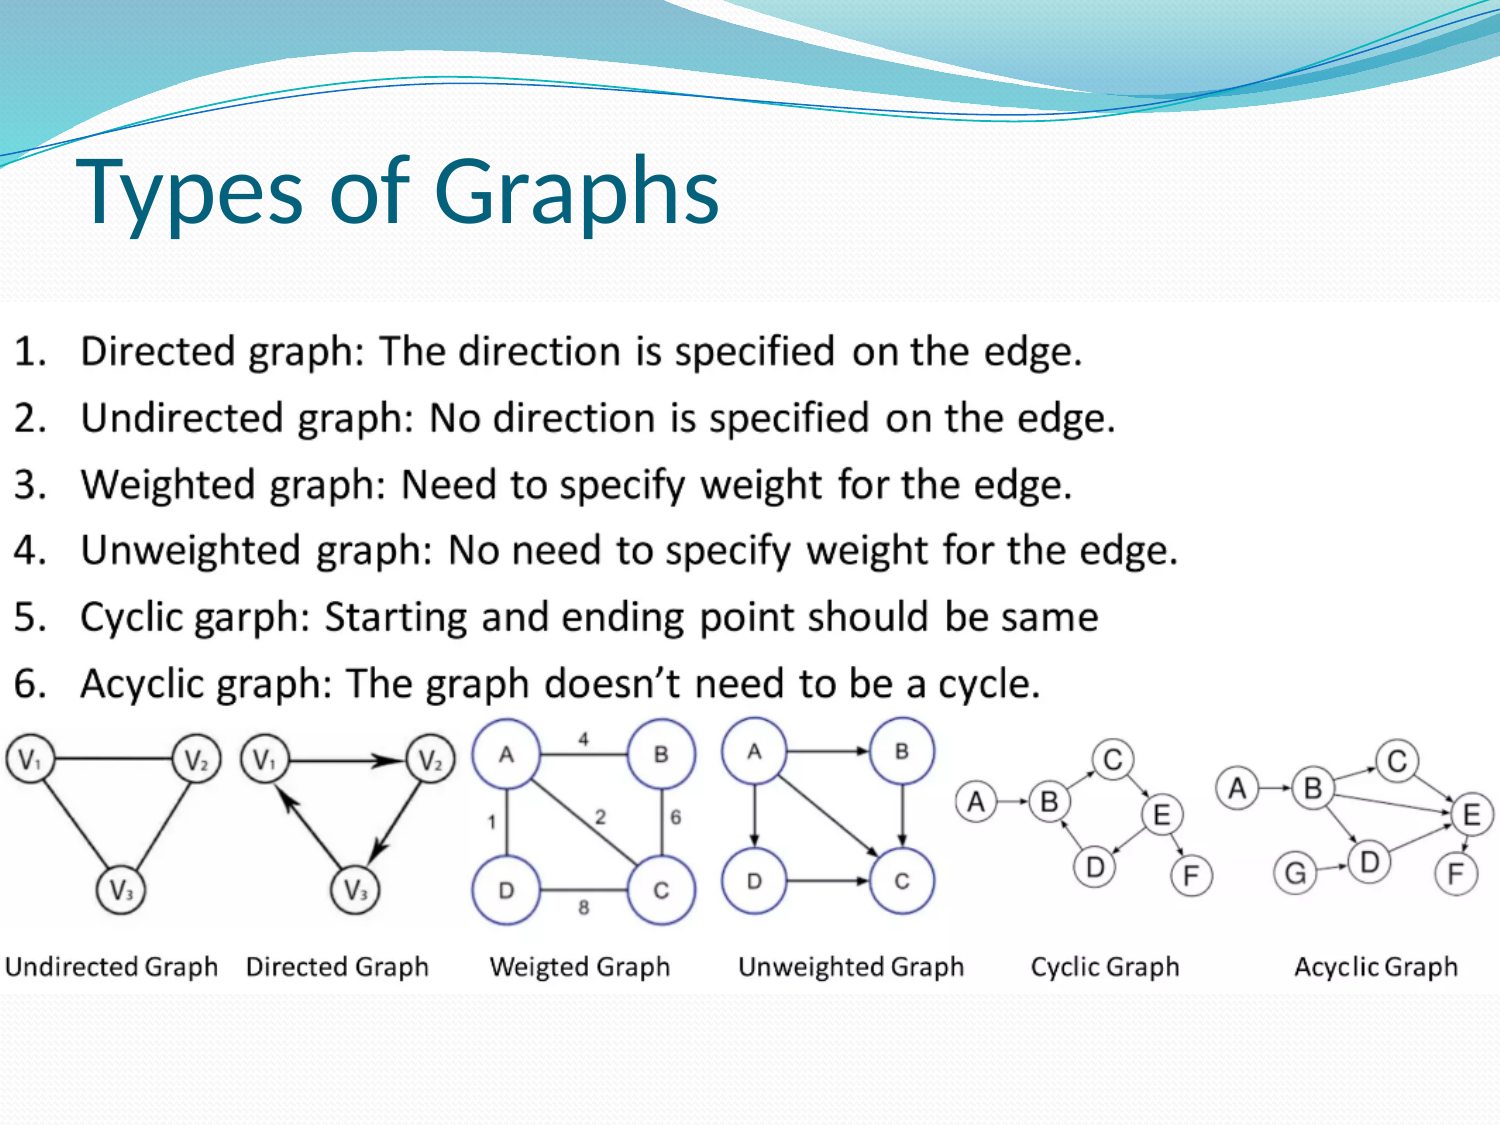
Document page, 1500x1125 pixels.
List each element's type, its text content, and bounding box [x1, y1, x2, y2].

picture [0, 302, 1500, 994]
title Types of Graphs [75, 115, 1425, 244]
